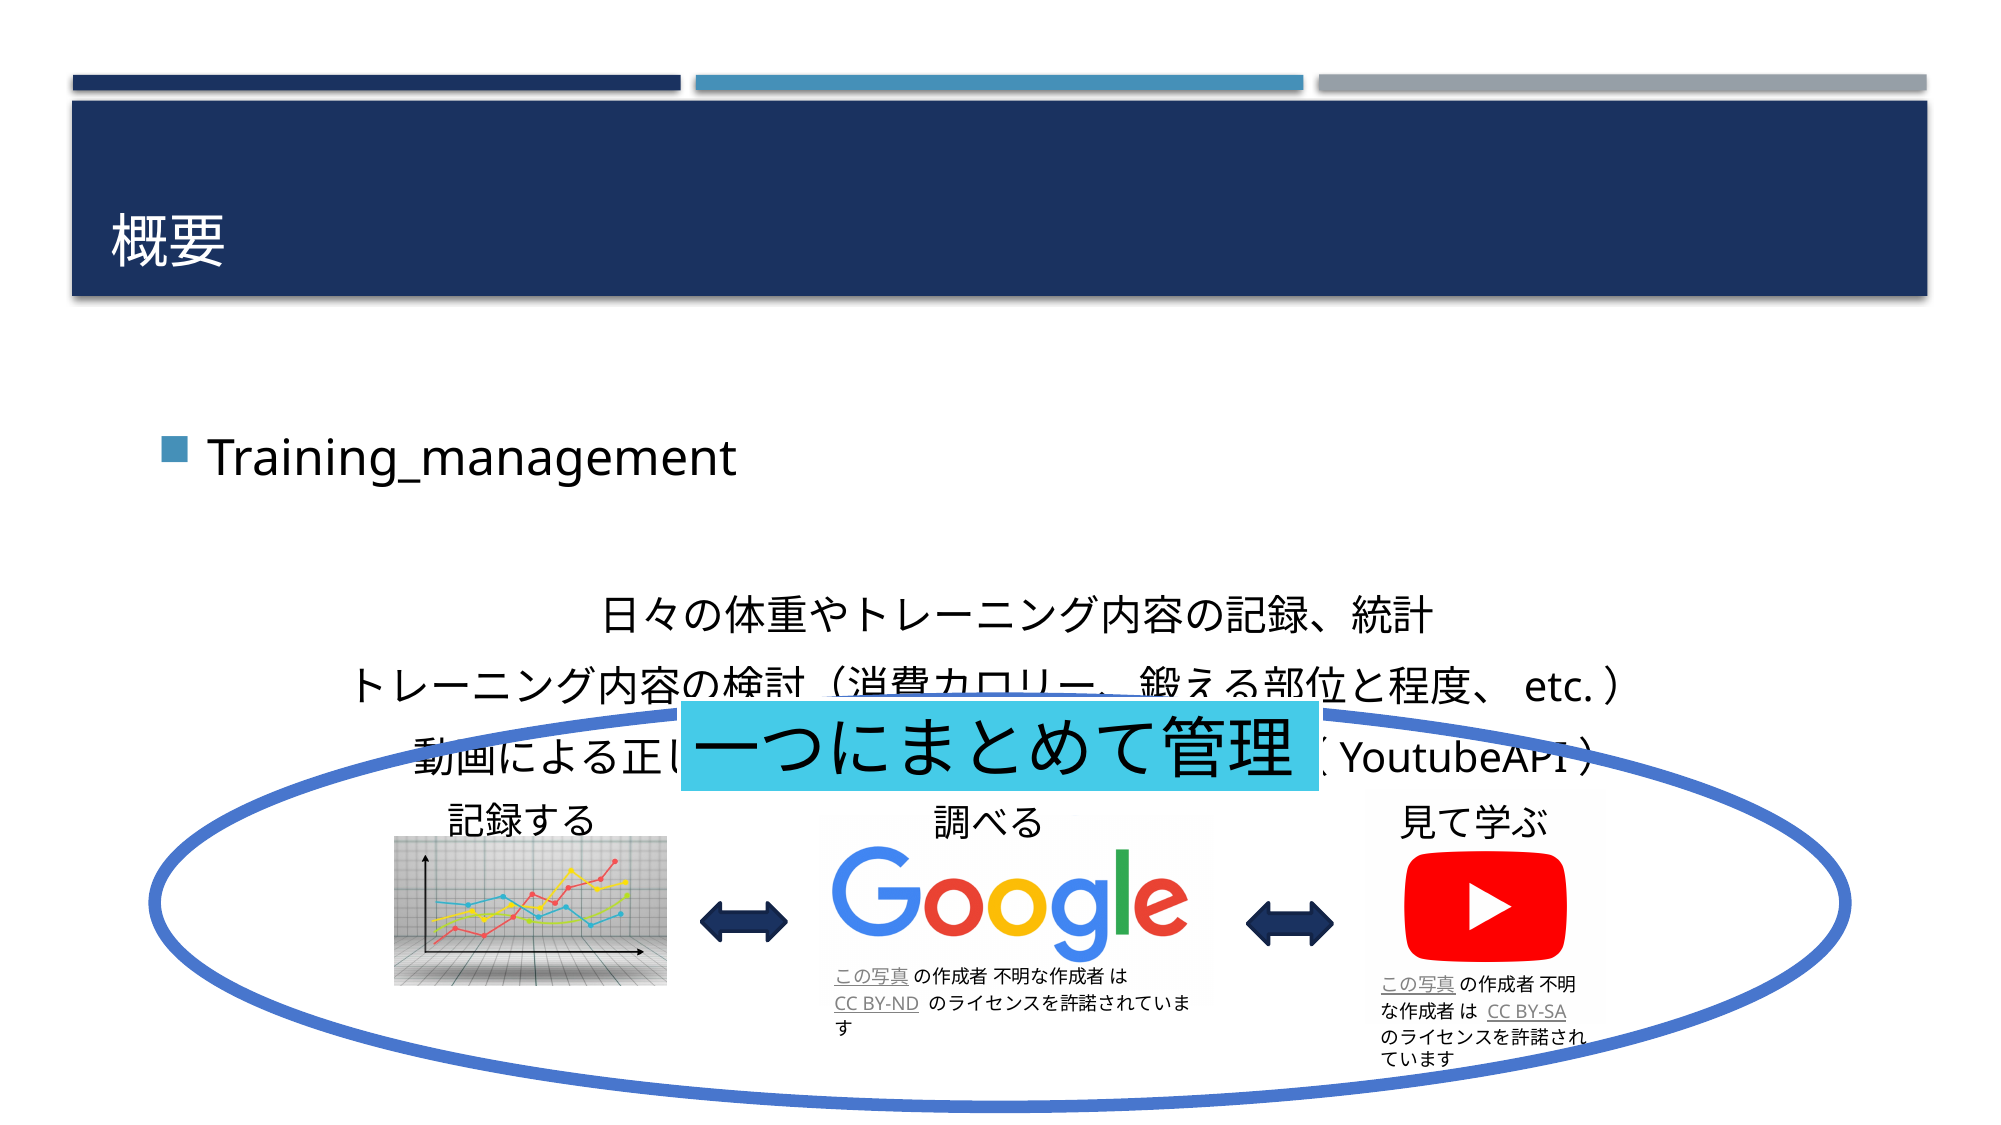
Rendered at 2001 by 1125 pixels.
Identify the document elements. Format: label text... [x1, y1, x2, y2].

text_box 一つにまとめて管理 [677, 697, 1323, 787]
text_box [152, 712, 1848, 1109]
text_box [393, 789, 1607, 1037]
list Training_management 日々の体重やトレーニング内容の記録、統計 トレーニング内容の検討（消費カロリー、鍛える部位と程度、etc.） 動画による正しいトレーニングフォームの習得（YoutubeAPI） [141, 417, 1892, 945]
title 概要 [95, 115, 1905, 282]
